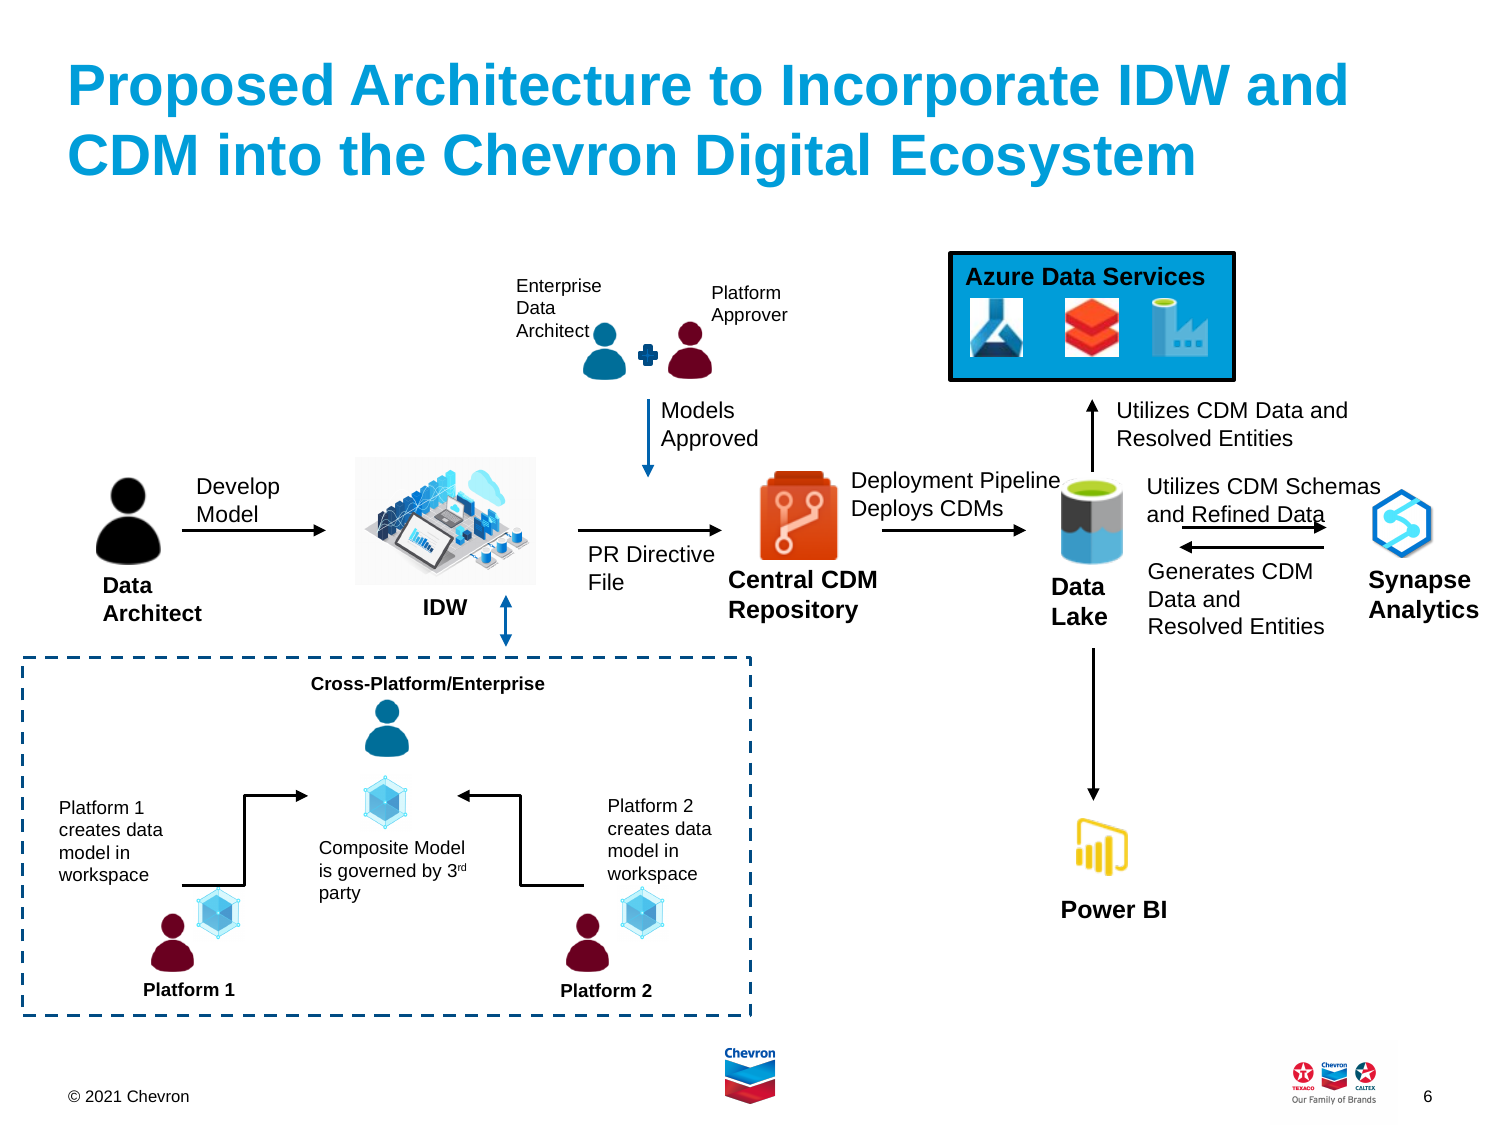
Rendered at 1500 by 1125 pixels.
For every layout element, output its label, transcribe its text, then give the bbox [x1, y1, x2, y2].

picture [1270, 1040, 1398, 1125]
picture [708, 1031, 792, 1121]
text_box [22, 252, 1500, 1016]
title Proposed Architecture to Incorporate IDW and CDM into the Chevron Digital Ecosystem [67, 39, 1433, 181]
